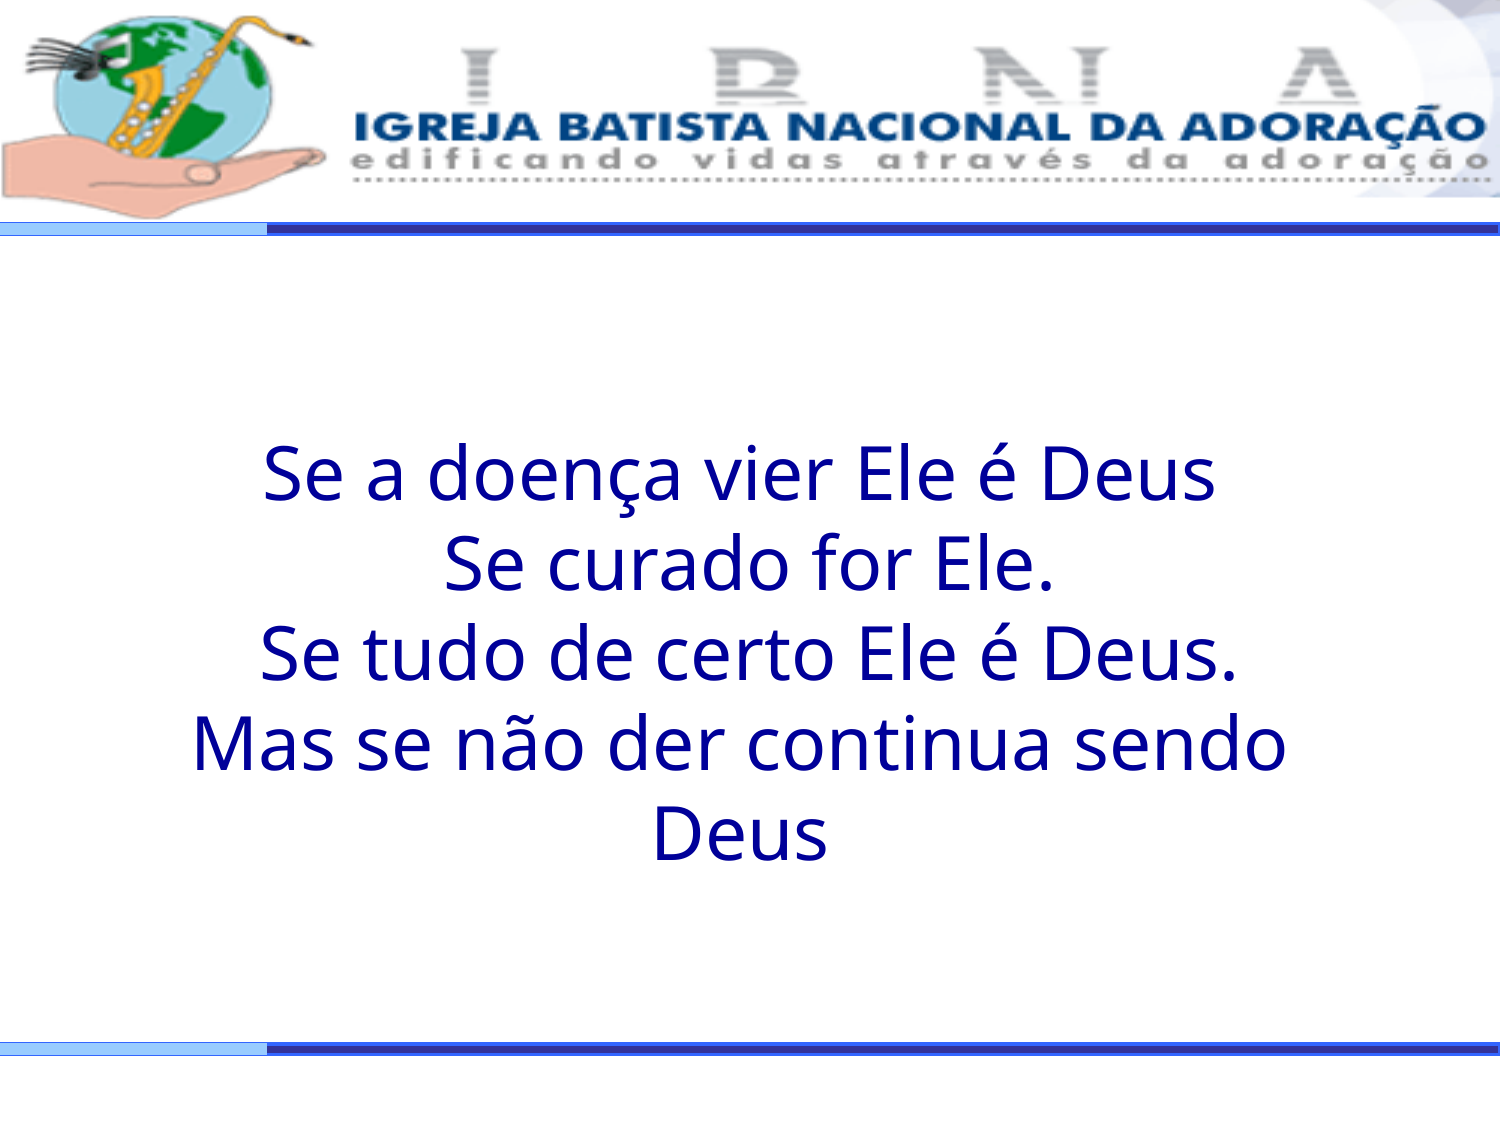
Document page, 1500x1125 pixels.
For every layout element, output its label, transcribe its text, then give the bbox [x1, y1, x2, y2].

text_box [760, 0, 1500, 247]
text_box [744, 299, 756, 1125]
text_box Se a doença vier Ele é Deus Se curado for Ele. Se tudo de certo Ele é Deus. Mas se não der continua sendo Deus [0, 418, 738, 883]
text_box Se a doença vier Ele é Deus Se curado for Ele. Se tudo de certo Ele é Deus. Mas se não der continua sendo Deus [761, 418, 1500, 883]
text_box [0, 0, 739, 247]
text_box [744, 0, 756, 298]
